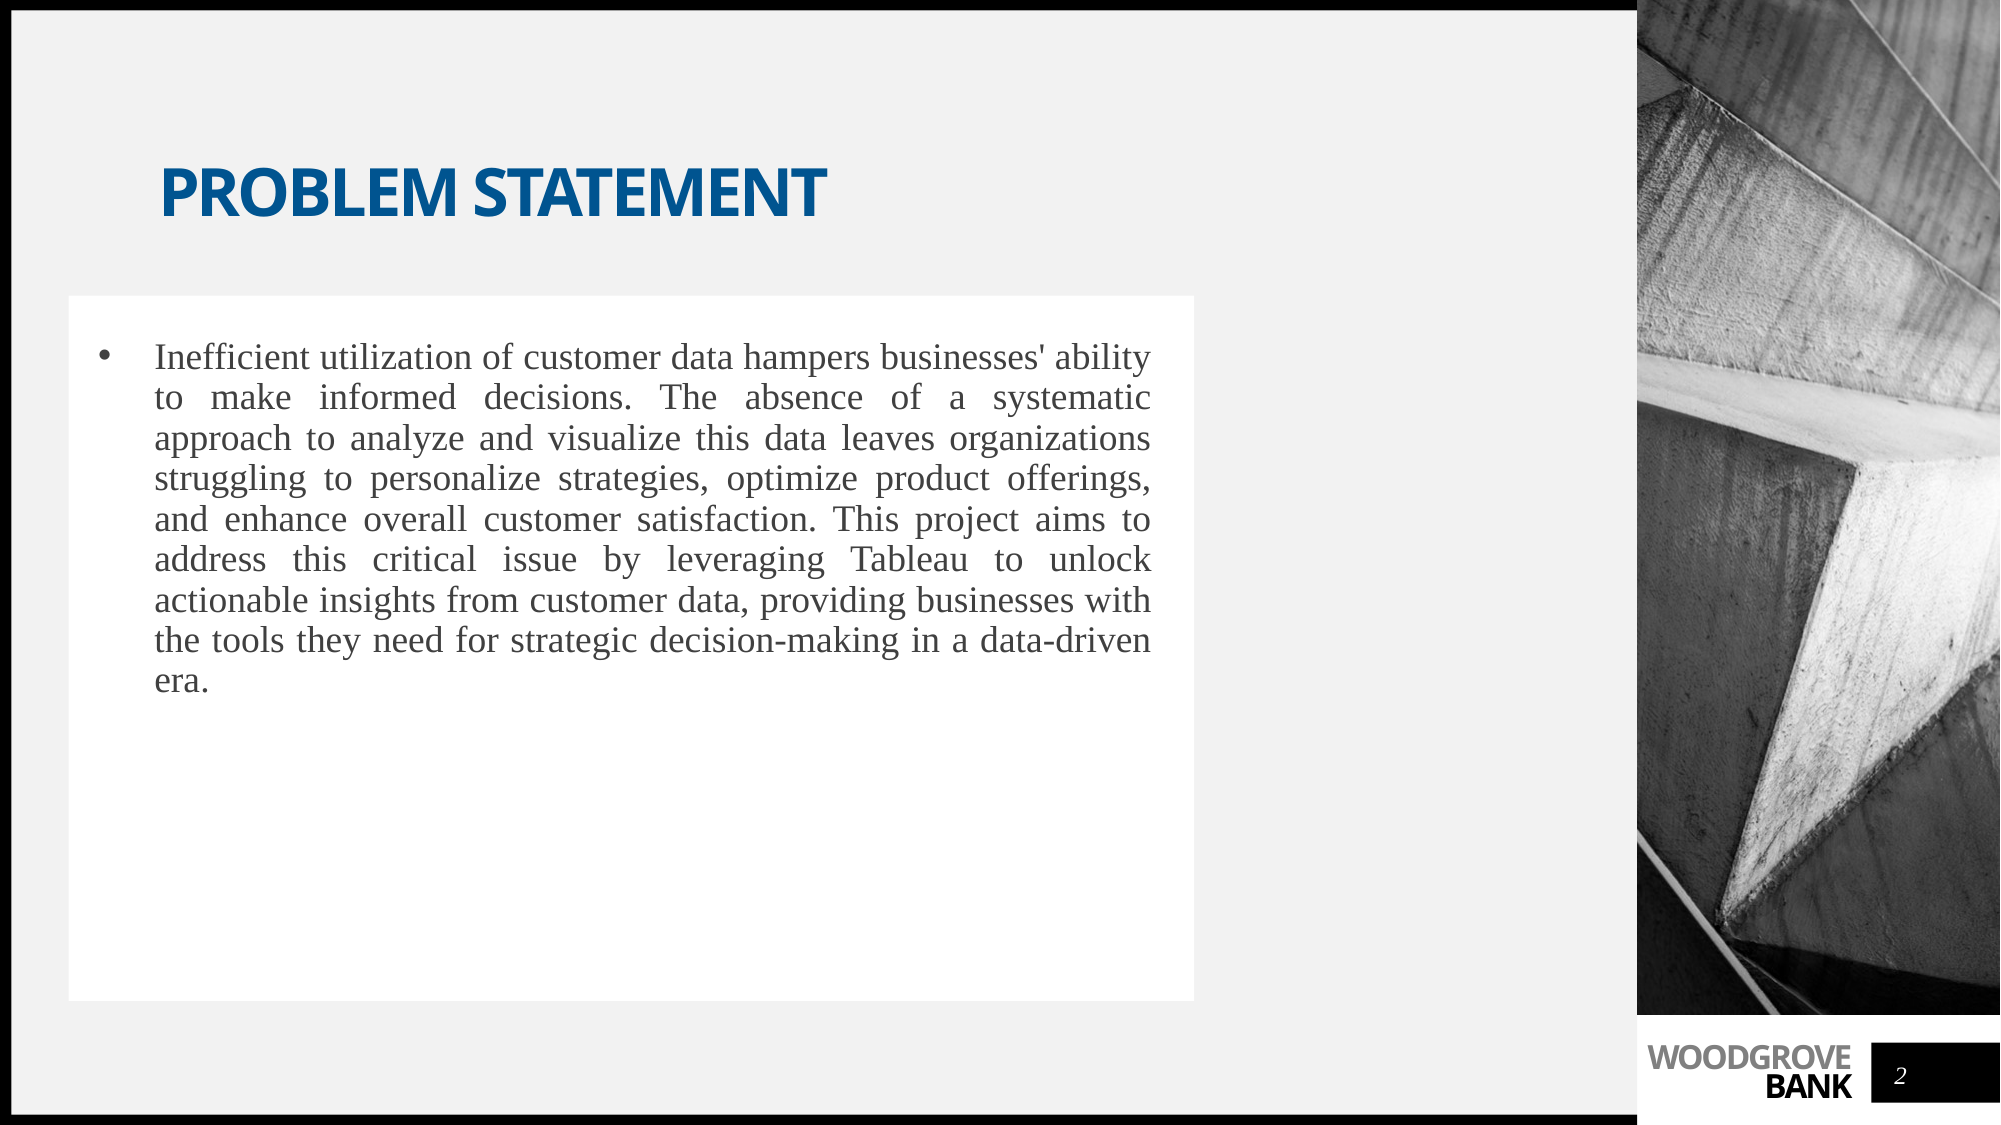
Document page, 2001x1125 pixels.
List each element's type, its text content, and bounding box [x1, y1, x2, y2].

picture [1637, 0, 2000, 1015]
list Inefficient utilization of customer data hampers businesses' ability to make informed decisions. The absence of a systematic approach to analyze and visualize this data leaves organizations struggling to personalize strategies, optimize product offerings, and enhance overall customer satisfaction. This project aims to address this critical issue by leveraging Tableau to unlock actionable insights from customer data, providing businesses with the tools they need for strategic decision-making in a data-driven era. [68, 295, 1195, 1001]
title Problem Statement [68, 159, 920, 231]
slide_number 2 [1877, 1051, 1924, 1097]
